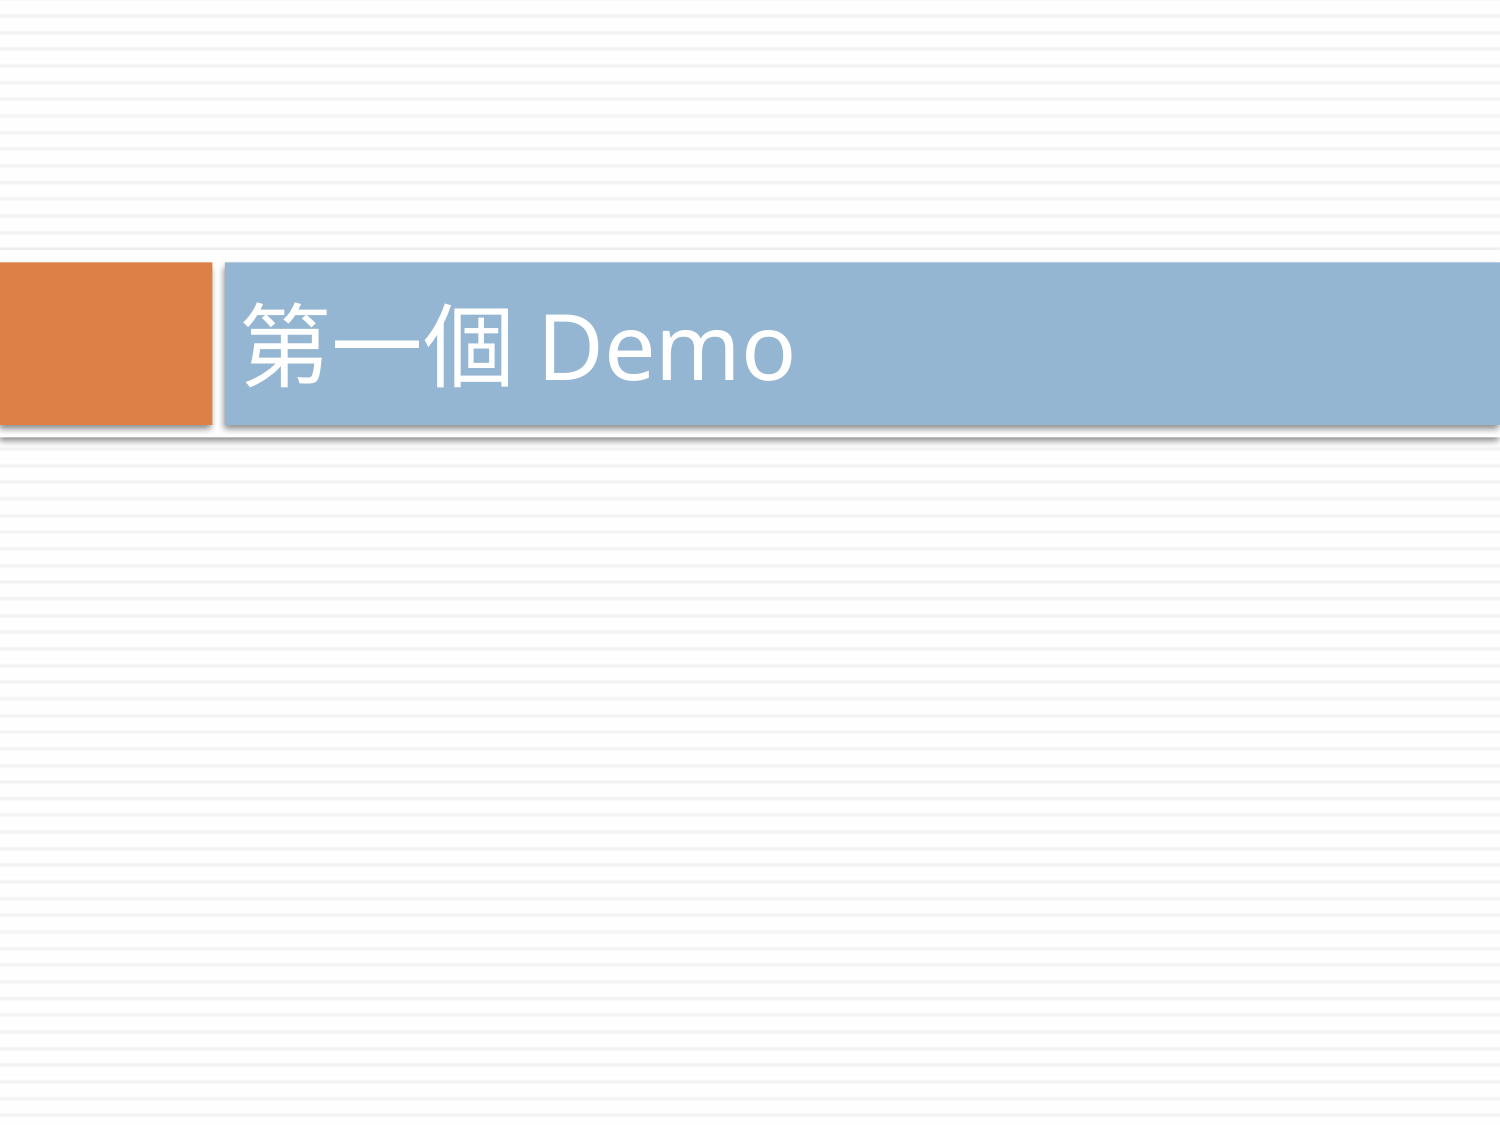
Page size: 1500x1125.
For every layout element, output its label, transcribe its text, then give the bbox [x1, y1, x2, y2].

title 第一個Demo [225, 262, 1475, 425]
